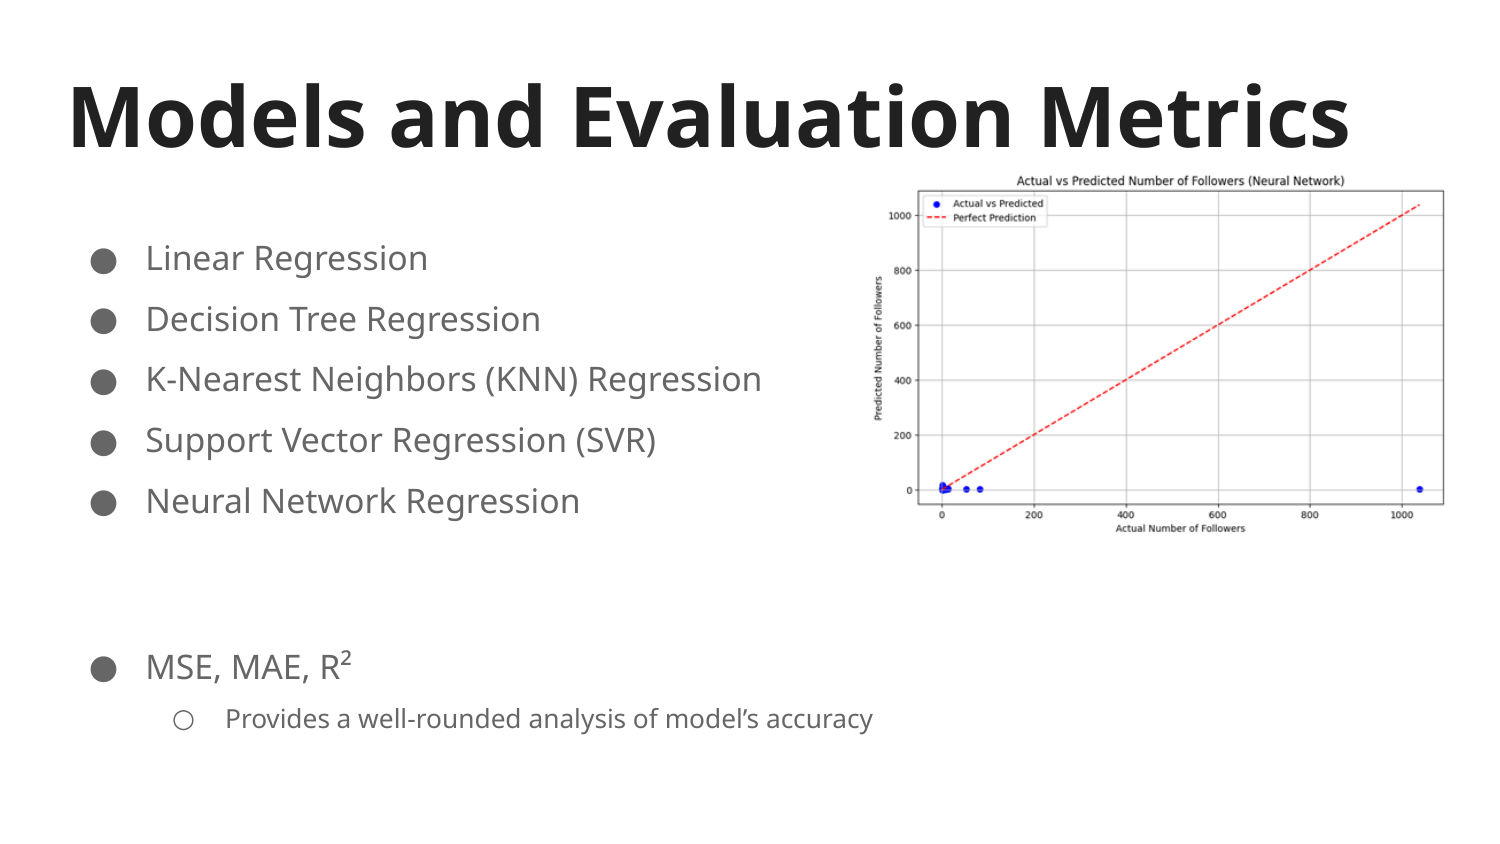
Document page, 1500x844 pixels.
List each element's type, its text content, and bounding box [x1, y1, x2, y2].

title Models and Evaluation Metrics [51, 48, 1449, 180]
picture [868, 168, 1450, 540]
list Linear Regression Decision Tree Regression K-Nearest Neighbors (KNN) Regression Support Vector Regression (SVR) Neural Network Regression MSE, MAE, R² Provides a well-rounded analysis of model’s accuracy [51, 201, 1449, 750]
